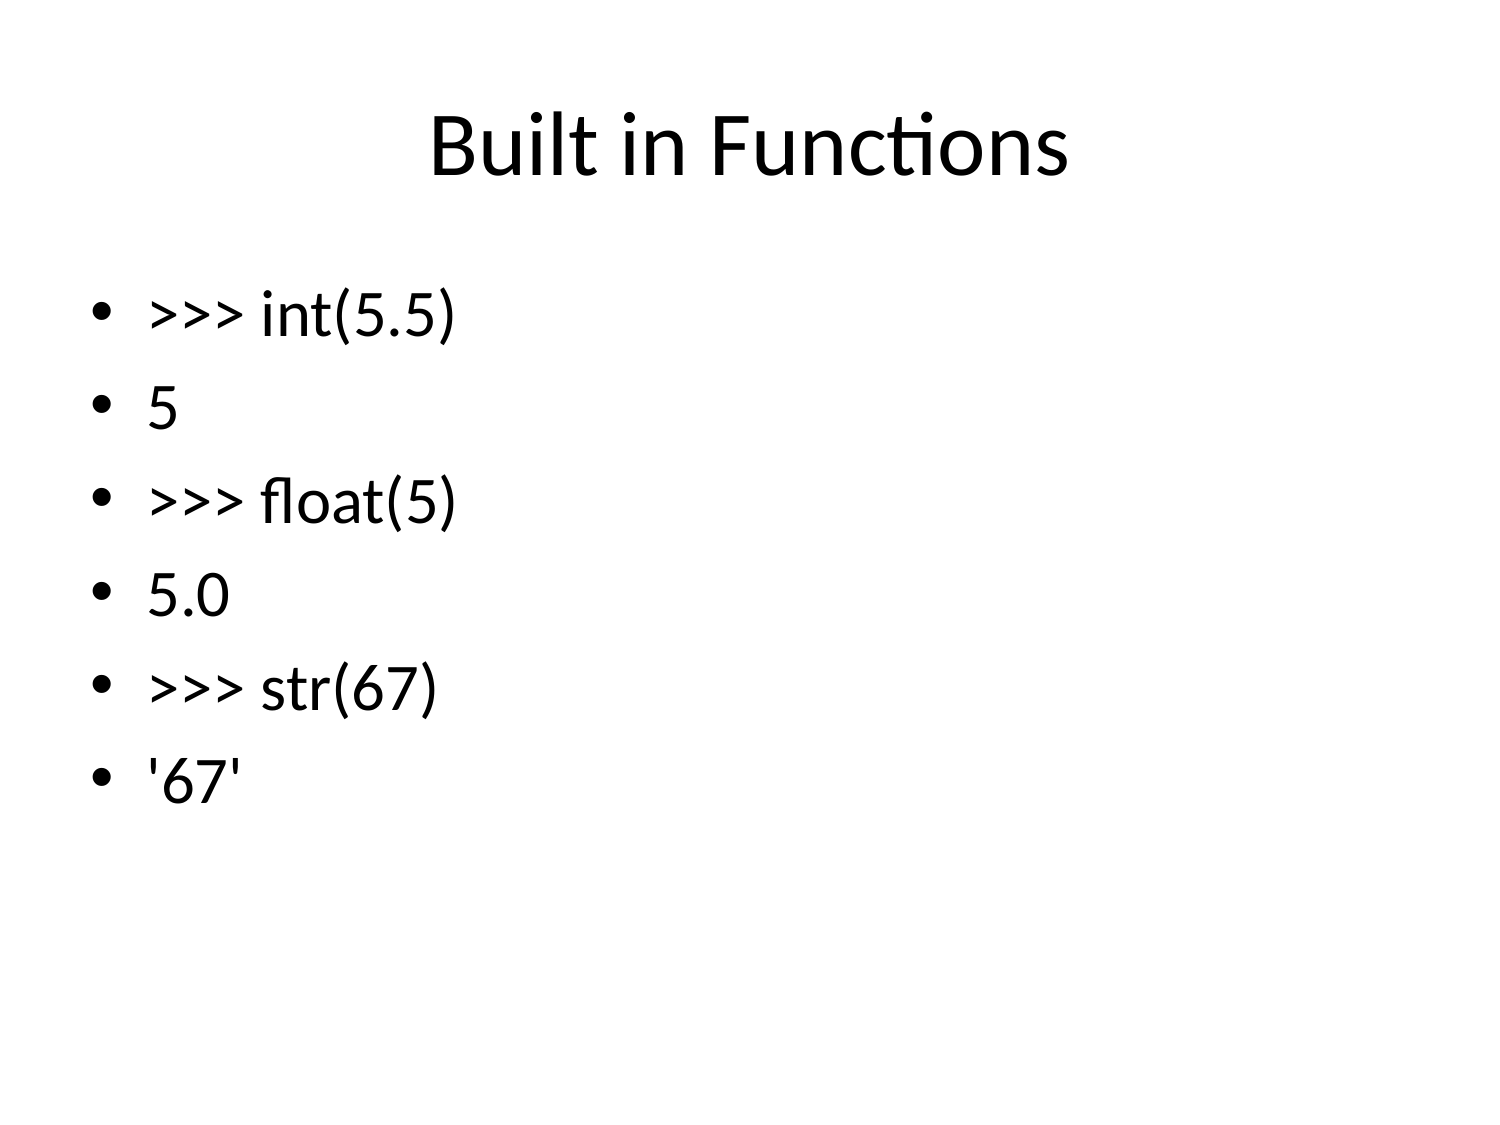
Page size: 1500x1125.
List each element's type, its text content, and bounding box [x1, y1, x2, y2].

list >>> int(5.5) 5 >>> float(5) 5.0 >>> str(67) '67' [75, 262, 1425, 1005]
title Built in Functions [75, 45, 1425, 233]
